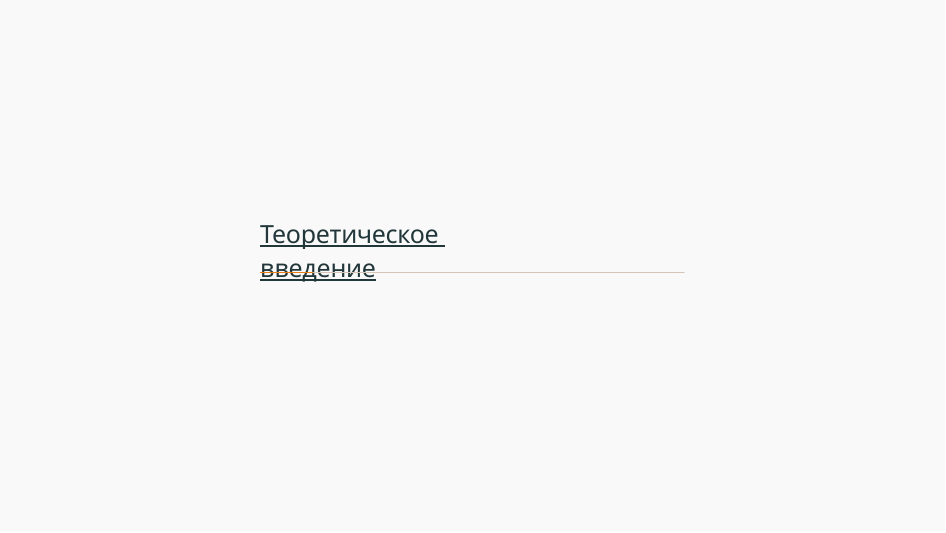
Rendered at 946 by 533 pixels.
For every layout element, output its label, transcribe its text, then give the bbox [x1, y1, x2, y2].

text_box Теоретическое введение [258, 279, 557, 287]
text_box Теоретическое введение [258, 216, 557, 272]
